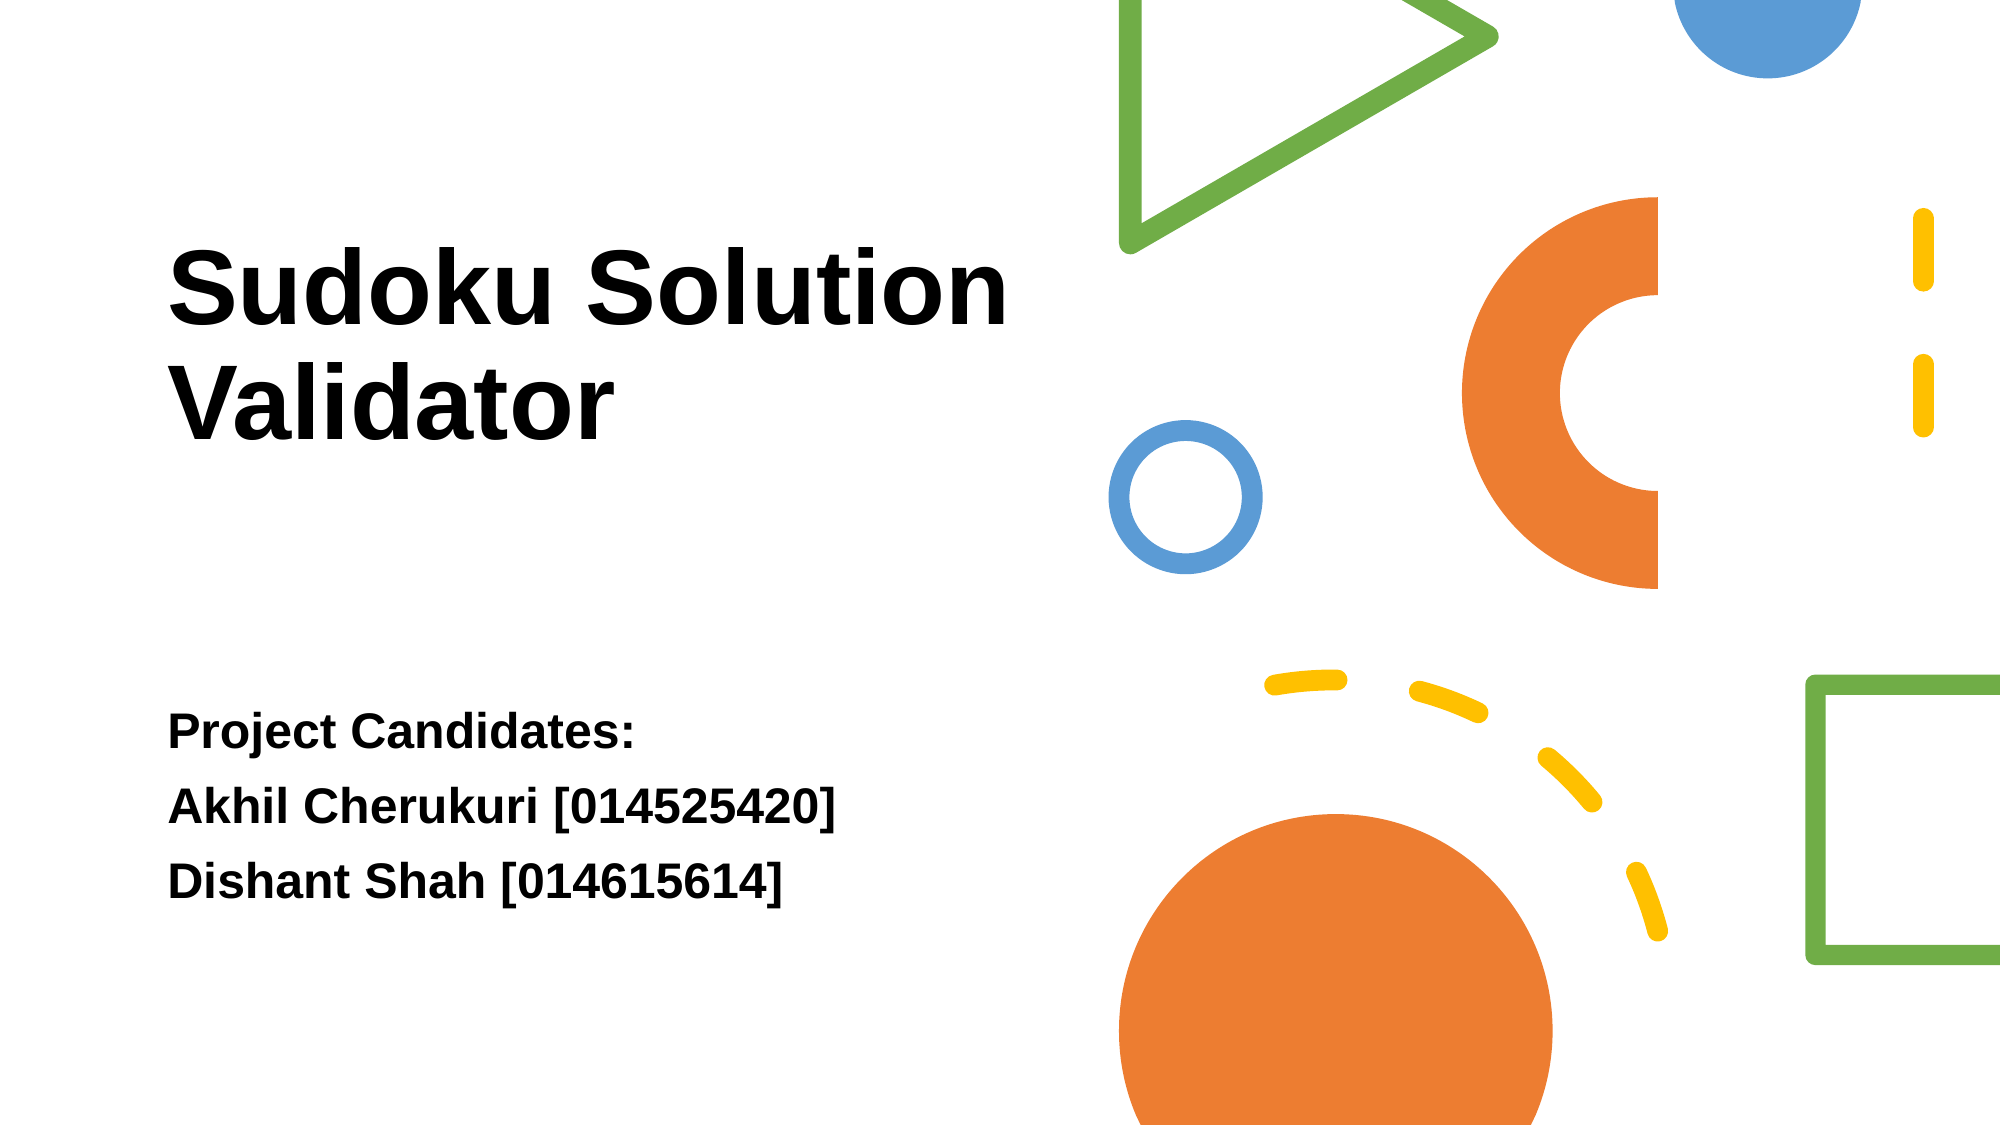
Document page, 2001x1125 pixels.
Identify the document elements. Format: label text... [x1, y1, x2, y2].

text_box [0, 0, 2000, 1125]
text_box [1673, 0, 1862, 80]
text_box [1117, 429, 1254, 565]
text_box [1805, 674, 2000, 966]
text_box [1117, 813, 1554, 1125]
text_box [1460, 196, 1659, 590]
text_box [1274, 679, 1664, 977]
title Sudoku Solution Validator [152, 78, 1043, 471]
text_box [1118, 0, 1499, 255]
subtitle Project Candidates: Akhil Cherukuri [014525420] Dishant Shah [014615614] [152, 697, 1043, 970]
